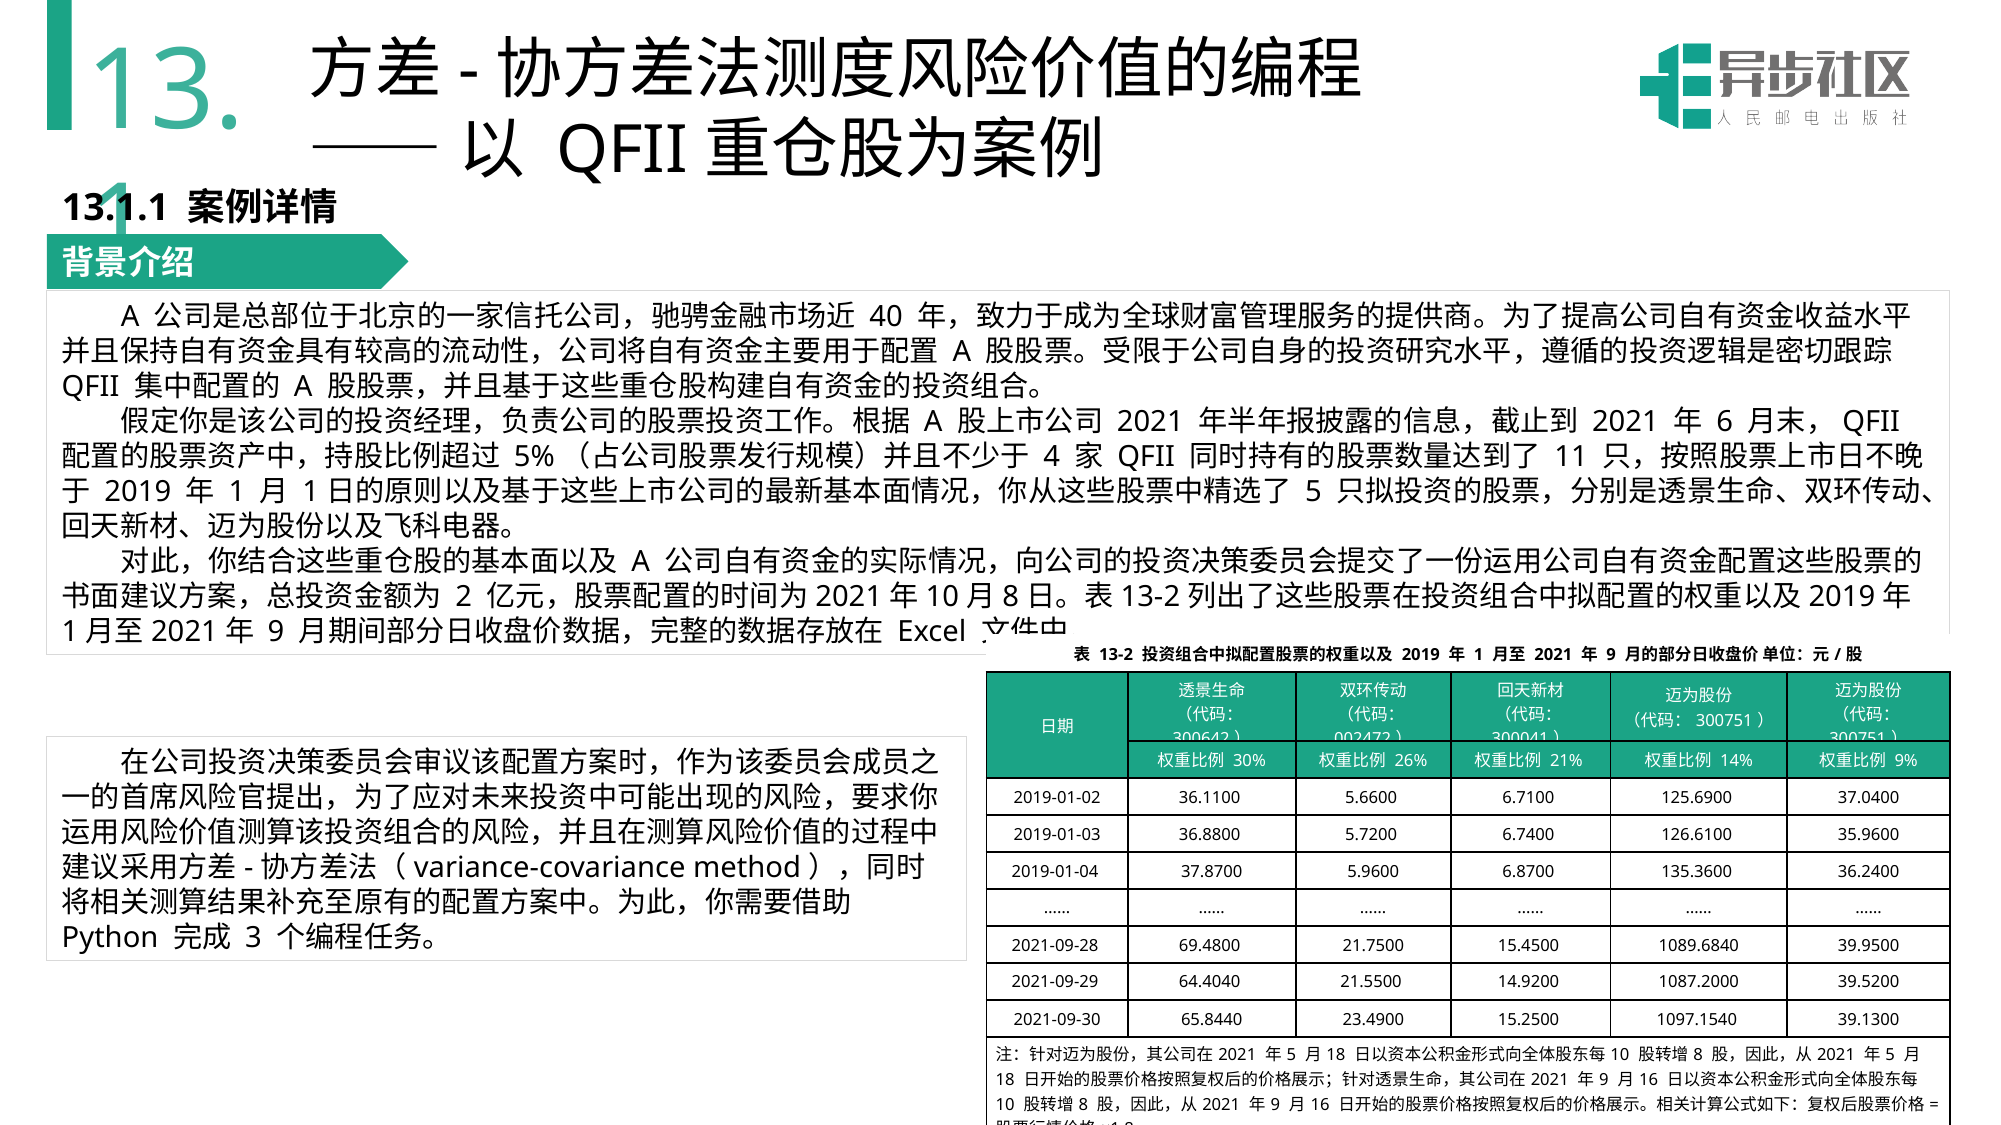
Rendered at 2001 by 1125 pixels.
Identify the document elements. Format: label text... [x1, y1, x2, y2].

table_cell …… [1129, 890, 1295, 925]
table_cell 2019-01-02 [987, 779, 1127, 814]
text_box 背景介绍 [46, 234, 409, 289]
table_cell 1097.1540 [1611, 1001, 1786, 1036]
table_cell 39.1300 [1788, 1001, 1949, 1036]
table_cell 日期 [987, 673, 1127, 777]
table_cell 36.2400 [1788, 853, 1949, 888]
table_cell 15.4500 [1452, 927, 1610, 962]
table_cell 36.1100 [1129, 779, 1295, 814]
table_cell 126.6100 [1611, 816, 1786, 851]
table_cell …… [987, 890, 1127, 925]
text_box 13.1.1 案例详情 [47, 175, 469, 236]
table_cell 14.9200 [1452, 964, 1610, 999]
picture [1639, 36, 1920, 141]
table_cell 39.5200 [1788, 964, 1949, 999]
table_cell 36.8800 [1129, 816, 1295, 851]
table_cell 2021-09-28 [987, 927, 1127, 962]
table_cell 2021-09-30 [987, 1001, 1127, 1036]
table_cell 64.4040 [1129, 964, 1295, 999]
table_cell 权重比例 14% [1611, 742, 1786, 777]
table_cell 69.4800 [1129, 927, 1295, 962]
table_cell 权重比例 9% [1788, 742, 1949, 777]
table_cell 2021-09-29 [987, 964, 1127, 999]
table_cell 6.7100 [1452, 779, 1610, 814]
text_box 13.1 [71, 8, 307, 175]
table_cell 双环传动 （代码：002472） [1297, 673, 1450, 740]
table_cell 1087.2000 [1611, 964, 1786, 999]
table_cell 6.8700 [1452, 853, 1610, 888]
text_box 在公司投资决策委员会审议该配置方案时，作为该委员会成员之一的首席风险官提出，为了应对未来投资中可能出现的风险，要求你运用风险价值测算该投资组合的风险，并且在测算风险价值的过程中建议采用方差-协方差法（variance-covariance method），同时将相关测算结果补充至原有的配置方案中。为此，你需要借助 Python 完成 3 个编程任务。 [46, 736, 967, 961]
table_cell 35.9600 [1788, 816, 1949, 851]
table_cell 2019-01-03 [987, 816, 1127, 851]
table_cell 135.3600 [1611, 853, 1786, 888]
table_cell 21.7500 [1297, 927, 1450, 962]
table_cell …… [1788, 890, 1949, 925]
table_cell 23.4900 [1297, 1001, 1450, 1036]
table_cell 注：针对迈为股份，其公司在2021 年5 月18 日以资本公积金形式向全体股东每10 股转增8 股，因此，从2021 年5 月18 日开始的股票价格按照复权后的价格展示；针对透景生命，其公司在2021 年9 月16 日以资本公积金形式向全体股东每10 股转增8 股，因此，从2021 年9 月16 日开始的股票价格按照复权后的价格展示。相关计算公式如下：复权后股票价格=股票行情价格×1.8。 数据来源（不含权重数据）：上海证券交易所、深圳证券交易所。 [987, 1038, 1949, 1125]
text_box A 公司是总部位于北京的一家信托公司，驰骋金融市场近 40 年，致力于成为全球财富管理服务的提供商。为了提高公司自有资金收益水平并且保持自有资金具有较高的流动性，公司将自有资金主要用于配置 A 股股票。受限于公司自身的投资研究水平，遵循的投资逻辑是密切跟踪 QFII 集中配置的 A 股股票，并且基于这些重仓股构建自有资金的投资组合。 假定你是该公司的投资经理，负责公司的股票投资工作。根据 A 股上市公司 2021 年半年报披露的信息，截止到 2021 年 6 月末，QFII 配置的股票资产中，持股比例超过 5%（占公司股票发行规模）并且不少于 4 家 QFII 同时持有的股票数量达到了 11 只，按照股票上市日不晚于 2019 年 1 月 1日的原则以及基于这些上市公司的最新基本面情况，你从这些股票中精选了 5 只拟投资的股票，分别是透景生命、双环传动、回天新材、迈为股份以及飞科电器。 对此，你结合这些重仓股的基本面以及 A 公司自有资金的实际情况，向公司的投资决策委员会提交了一份运用公司自有资金配置这些股票的书面建议方案，总投资金额为 2 亿元，股票配置的时间为2021年10月8日。表13-2列出了这些股票在投资组合中拟配置的权重以及2019年1月至2021年 9 月期间部分日收盘价数据，完整的数据存放在 Excel 文件中。 [46, 290, 1950, 655]
table_cell …… [1611, 890, 1786, 925]
table_cell 65.8440 [1129, 1001, 1295, 1036]
table_cell 迈为股份 （代码：300751） [1788, 673, 1949, 740]
table_cell 125.6900 [1611, 779, 1786, 814]
table_cell 6.7400 [1452, 816, 1610, 851]
table_cell 权重比例 21% [1452, 742, 1610, 777]
table_cell 5.6600 [1297, 779, 1450, 814]
table_cell 15.2500 [1452, 1001, 1610, 1036]
table_cell 37.0400 [1788, 779, 1949, 814]
table_cell 1089.6840 [1611, 927, 1786, 962]
table_cell 2019-01-04 [987, 853, 1127, 888]
table_cell 权重比例 30% [1129, 742, 1295, 777]
table_cell …… [1297, 890, 1450, 925]
table_cell 5.7200 [1297, 816, 1450, 851]
table_cell 透景生命 （代码：300642） [1129, 673, 1295, 740]
table_cell 21.5500 [1297, 964, 1450, 999]
table_cell 迈为股份 （代码：300751） [1611, 673, 1786, 740]
table_cell 权重比例 26% [1297, 742, 1450, 777]
table_cell 回天新材 （代码：300041） [1452, 673, 1610, 740]
table_header 表 13-2 投资组合中拟配置股票的权重以及 2019 年 1 月至 2021 年 9 月的部分日收盘价 单位：元/股 [987, 636, 1949, 671]
text_box [46, 0, 73, 131]
table_cell 37.8700 [1129, 853, 1295, 888]
table_cell 5.9600 [1297, 853, 1450, 888]
table_cell …… [1452, 890, 1610, 925]
table_cell 39.9500 [1788, 927, 1949, 962]
text_box 方差-协方差法测度风险价值的编程 ——以 QFII重仓股为案例 [294, 18, 1620, 194]
